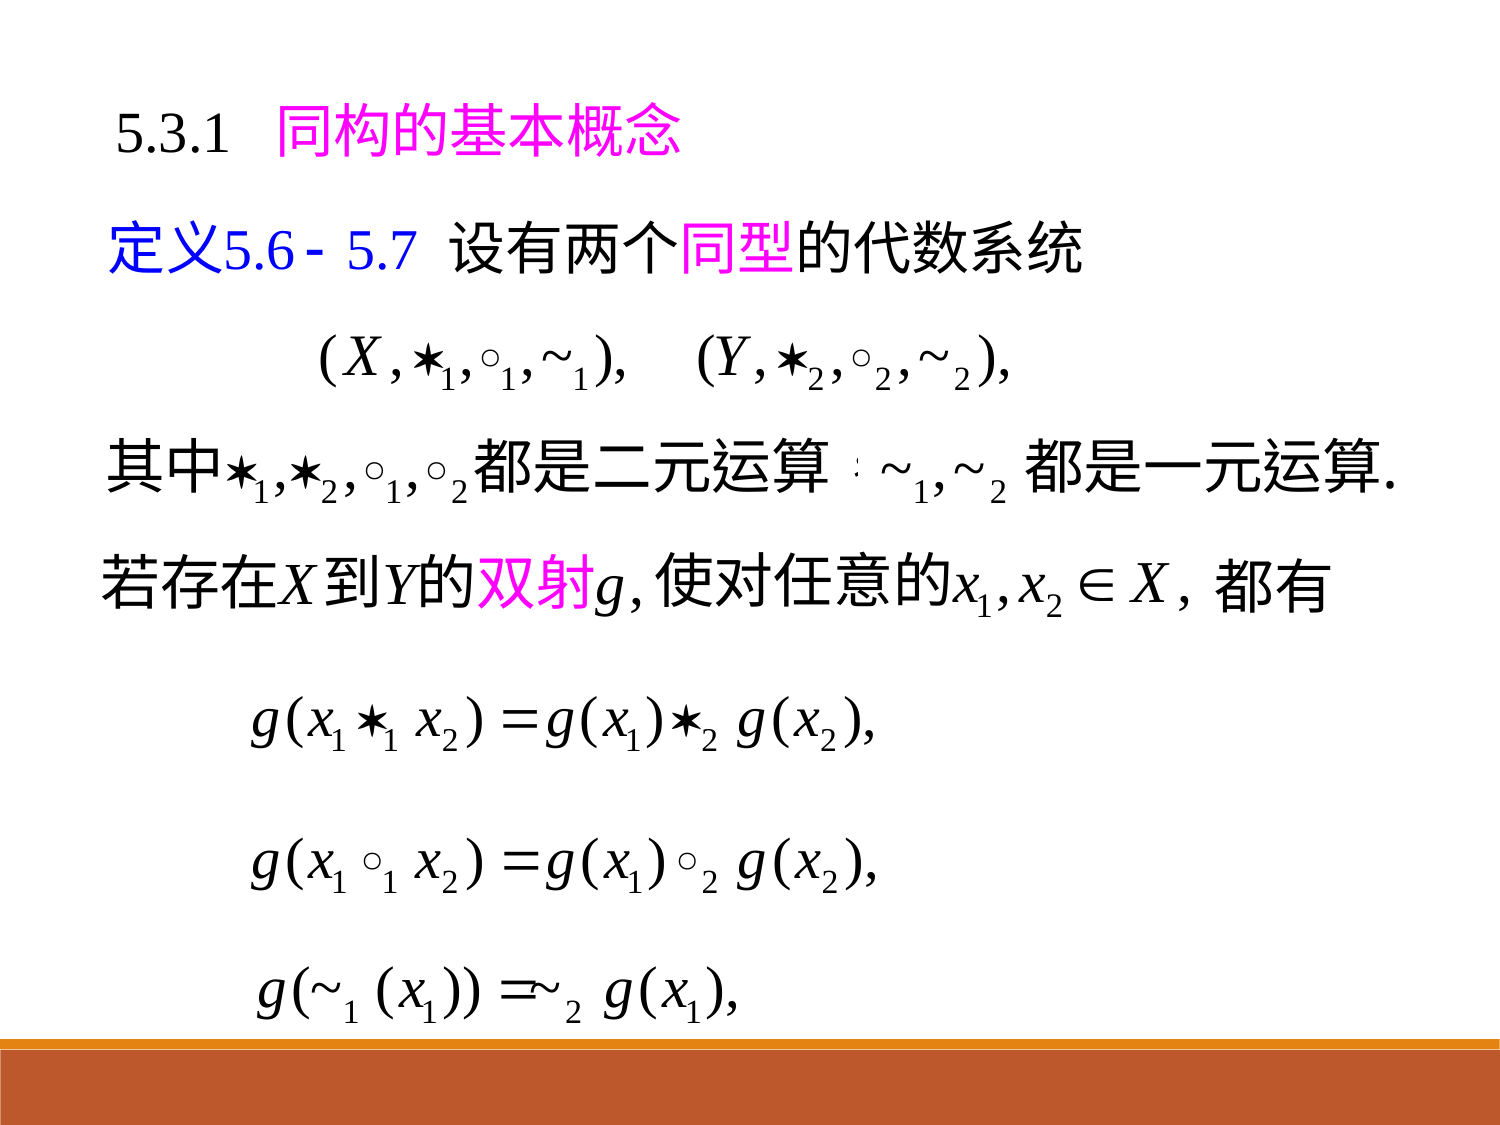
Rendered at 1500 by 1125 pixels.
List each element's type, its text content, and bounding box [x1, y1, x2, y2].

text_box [103, 214, 428, 284]
text_box 5.3.1 同构的基本概念 [100, 73, 1182, 172]
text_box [443, 214, 1093, 284]
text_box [1210, 552, 1339, 624]
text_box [95, 547, 647, 628]
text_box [312, 319, 689, 402]
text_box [690, 319, 1020, 402]
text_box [241, 681, 883, 763]
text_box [241, 822, 885, 905]
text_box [648, 546, 1200, 629]
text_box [873, 428, 1405, 516]
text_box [99, 428, 859, 516]
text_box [247, 952, 748, 1035]
